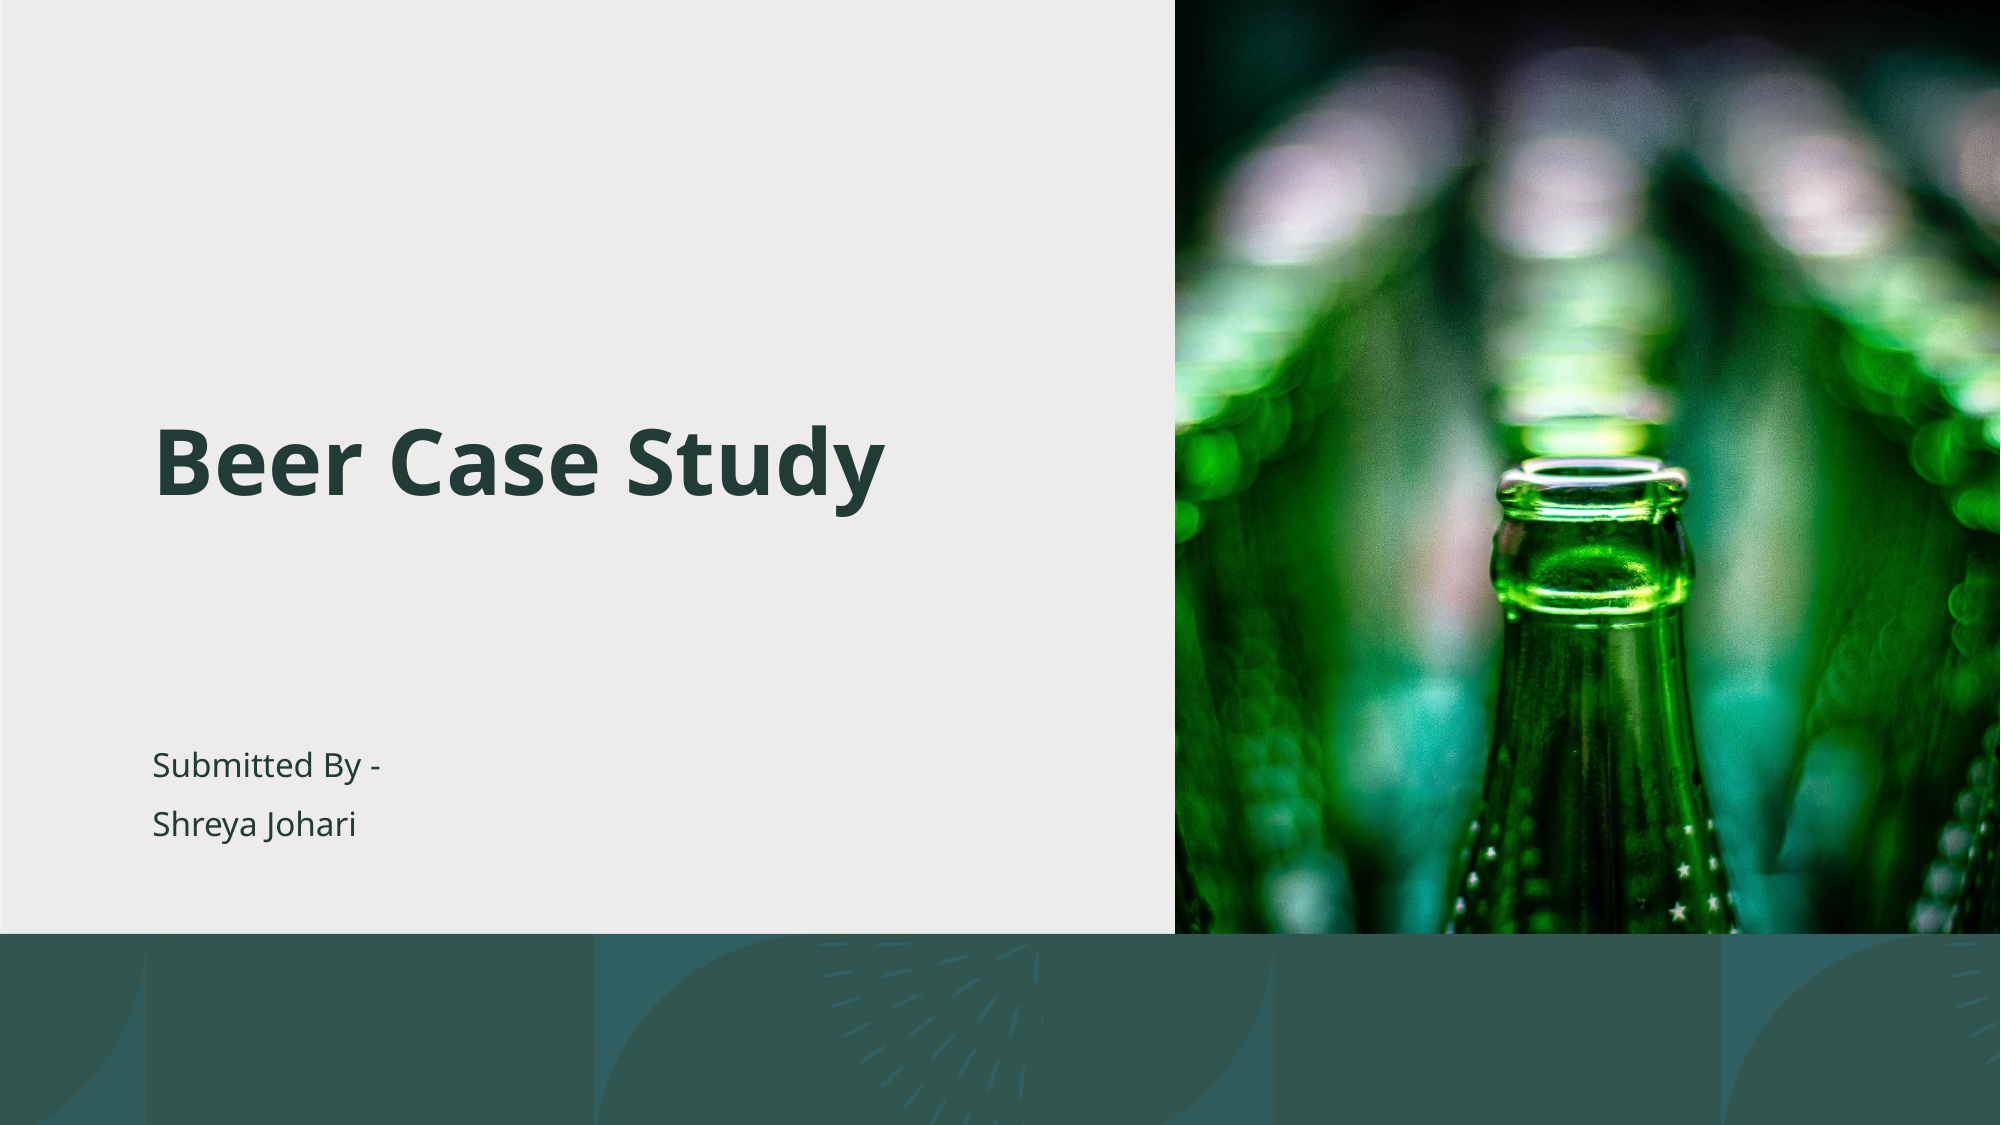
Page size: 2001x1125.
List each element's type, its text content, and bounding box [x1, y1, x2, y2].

title Beer Case Study [137, 84, 1089, 522]
subtitle Submitted By - Shreya Johari [137, 559, 1089, 853]
text_box [0, 0, 1174, 933]
picture [1174, 0, 2000, 934]
text_box [0, 933, 2000, 1125]
